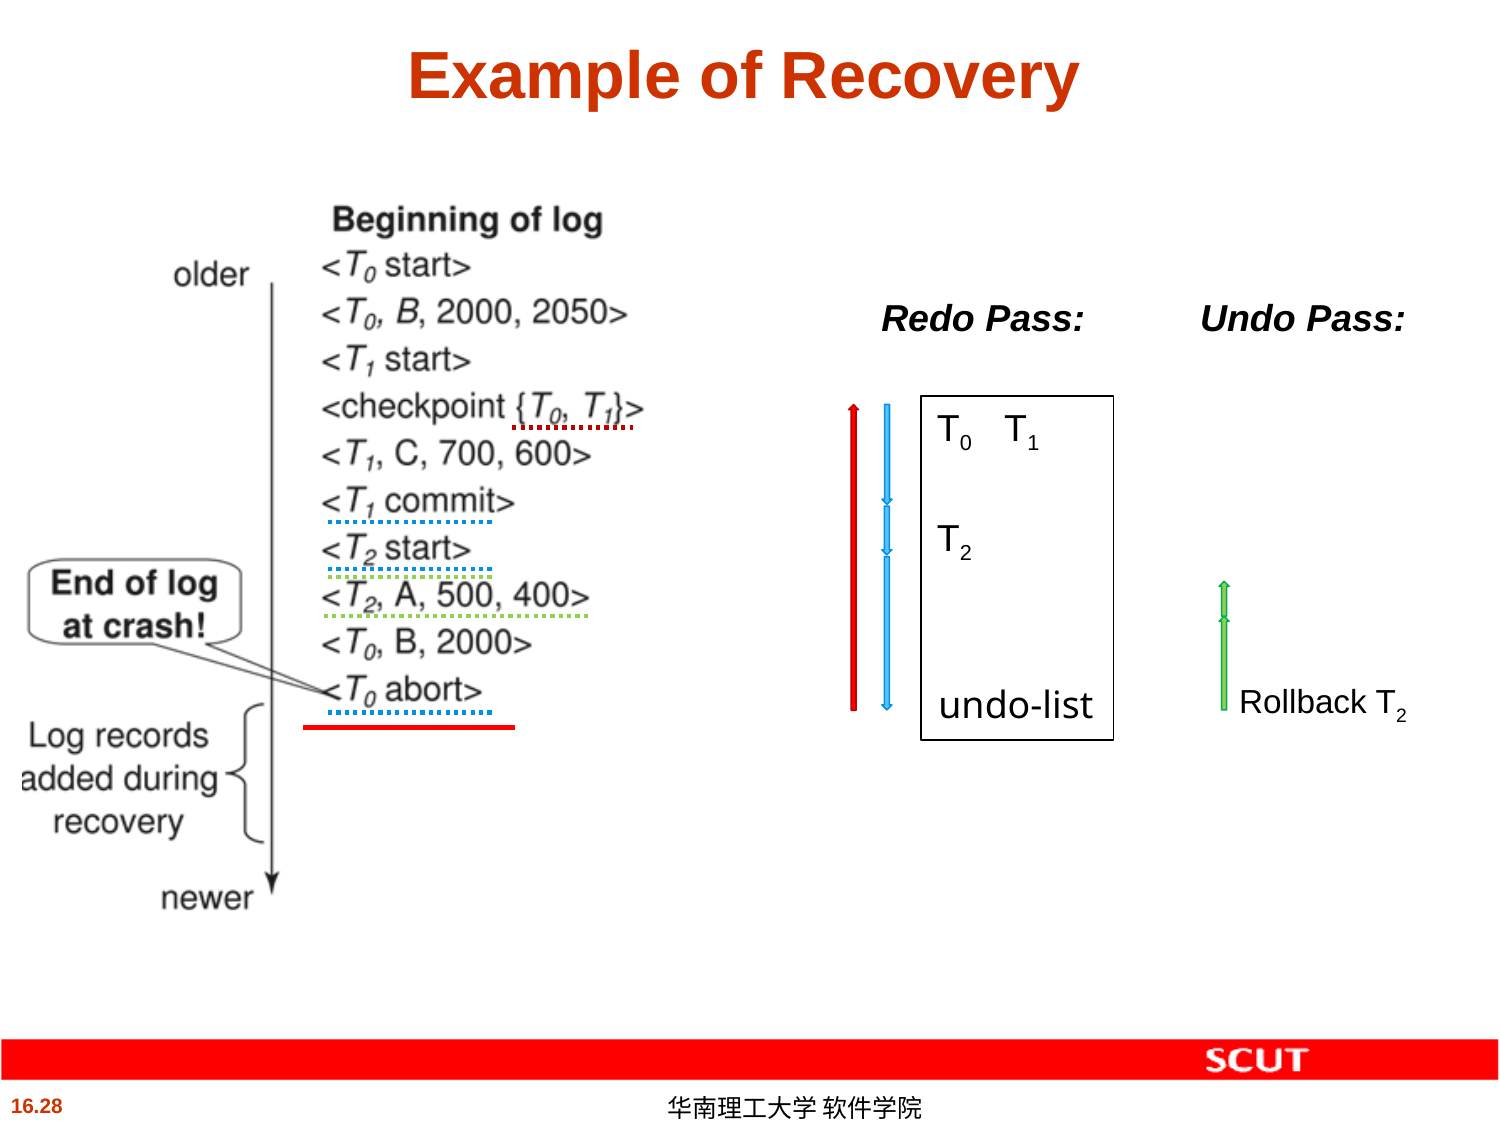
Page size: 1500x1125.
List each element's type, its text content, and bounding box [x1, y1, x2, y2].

text_box Redo Pass: [866, 286, 1101, 346]
text_box [1219, 581, 1230, 617]
picture [0, 1038, 1500, 1083]
text_box [881, 556, 892, 710]
text_box [881, 506, 892, 555]
picture [22, 203, 665, 922]
text_box [1219, 617, 1230, 710]
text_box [920, 395, 1114, 741]
title Example of Recovery [37, 18, 1452, 120]
text_box Undo Pass: [1185, 286, 1422, 346]
text_box [848, 404, 859, 711]
text_box Rollback T2 [1224, 673, 1430, 728]
text_box [882, 404, 893, 505]
